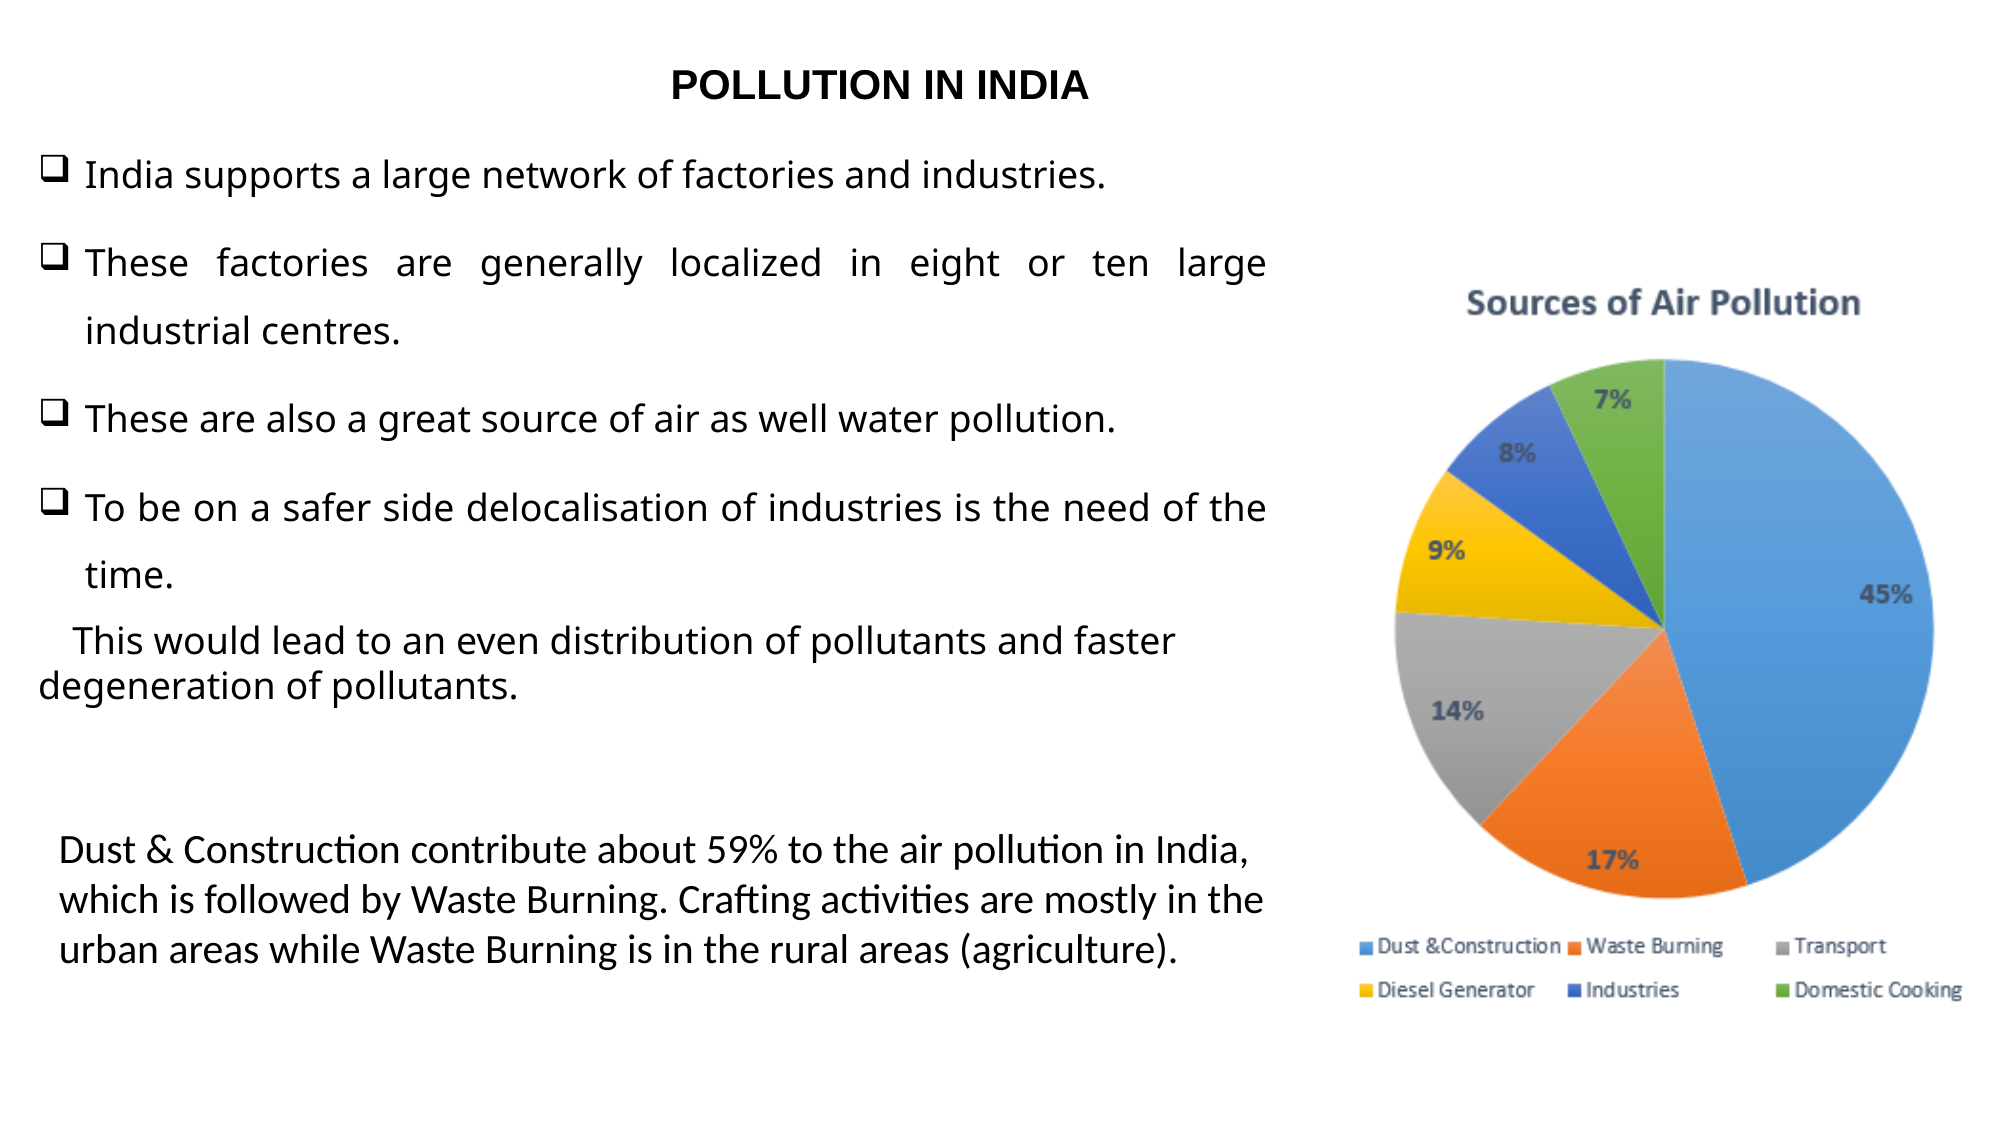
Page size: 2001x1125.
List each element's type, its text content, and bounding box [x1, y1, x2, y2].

picture [1320, 281, 2000, 1011]
text_box POLLUTION IN INDIA India supports a large network of factories and industries. These factories are generally localized in eight or ten large industrial centres. These are also a great source of air as well water pollution. To be on a safer side delocalisation of industries is the need of the time. This would lead to an even distribution of pollutants and faster degeneration of pollutants. [23, 25, 1284, 715]
text_box Dust & Construction contribute about 59% to the air pollution in India, which is followed by Waste Burning. Crafting activities are mostly in the urban areas while Waste Burning is in the rural areas (agriculture). [43, 814, 1284, 979]
